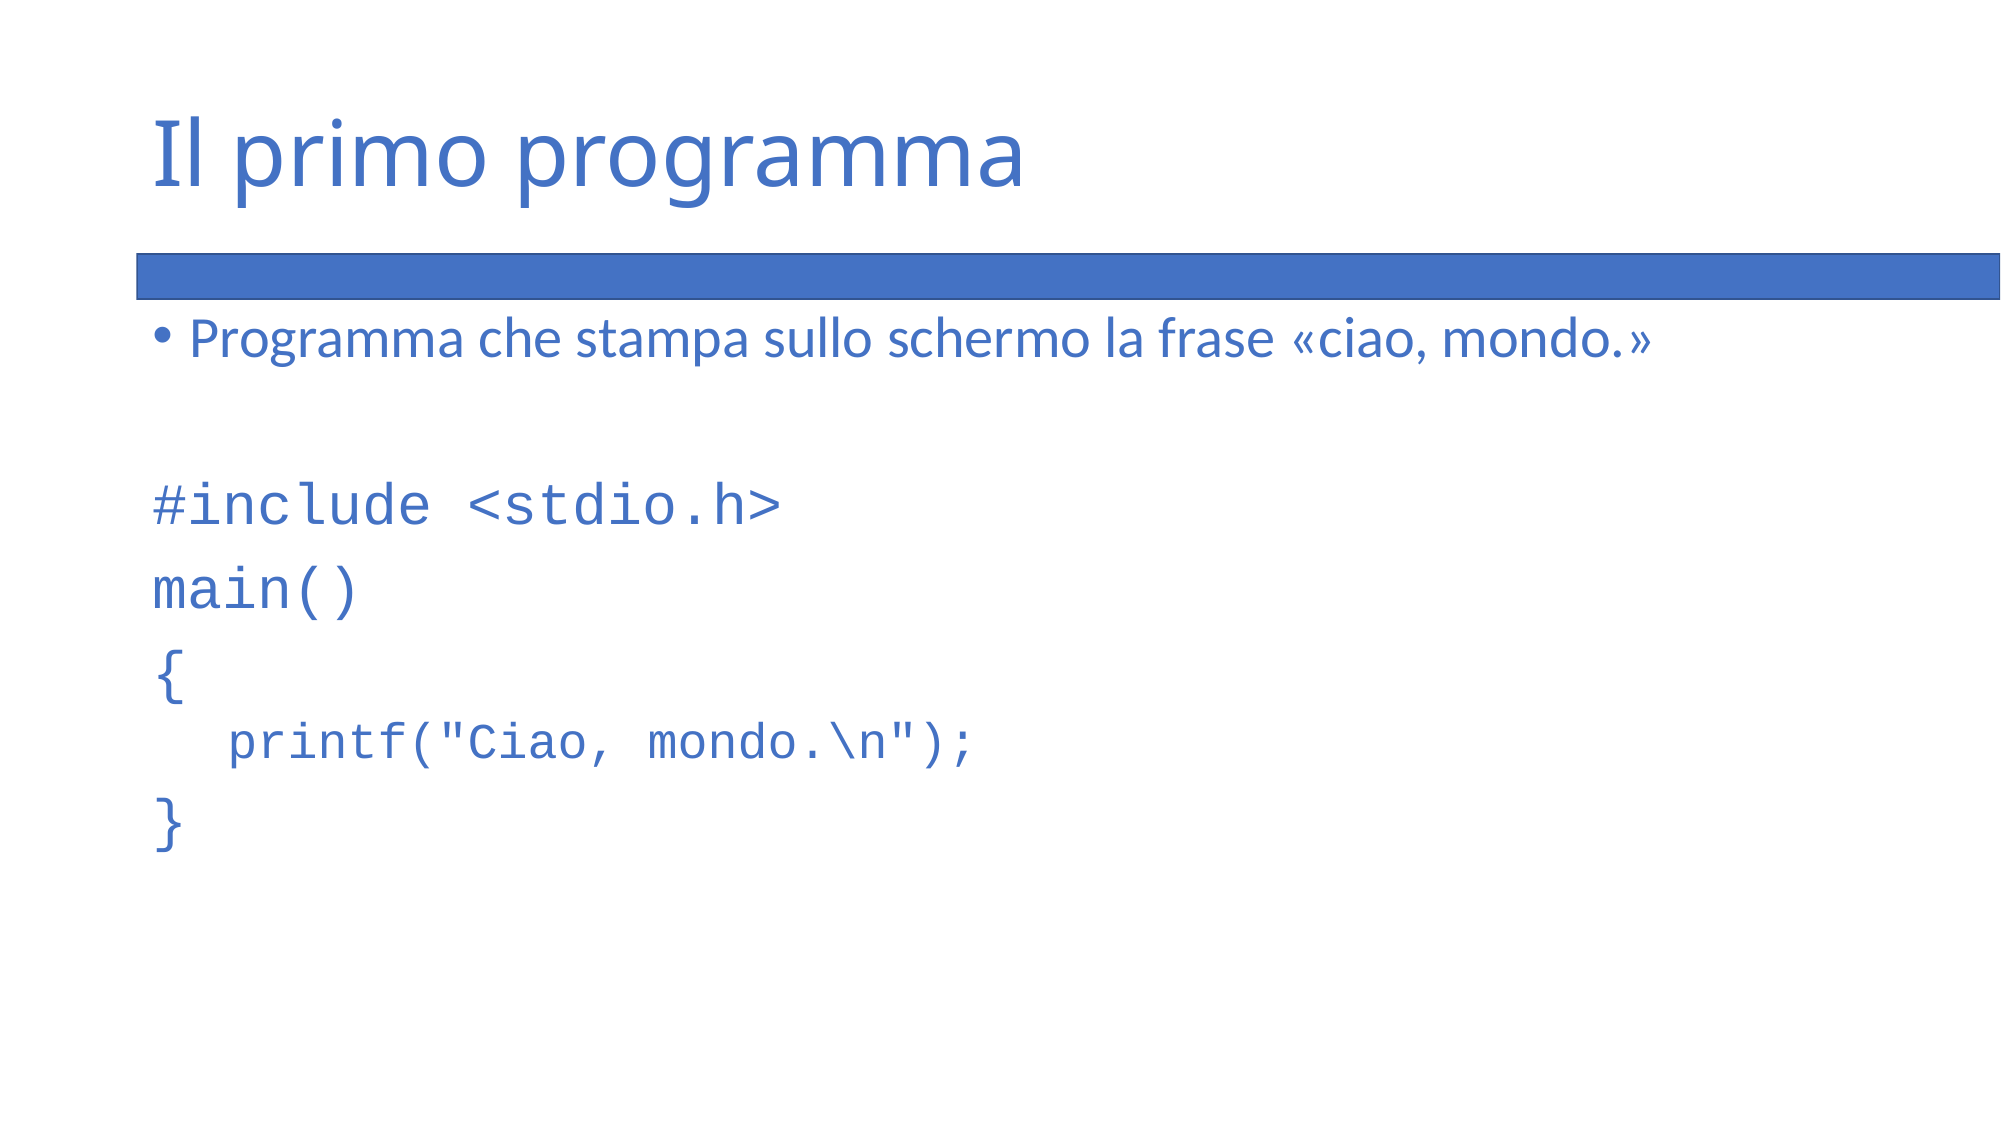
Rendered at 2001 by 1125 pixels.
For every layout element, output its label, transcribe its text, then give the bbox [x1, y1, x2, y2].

list Programma che stampa sullo schermo la frase «ciao, mondo.» #include <stdio.h> main() { printf("Ciao, mondo.\n"); } [137, 299, 1863, 1014]
title Il primo programma [137, 59, 1863, 255]
